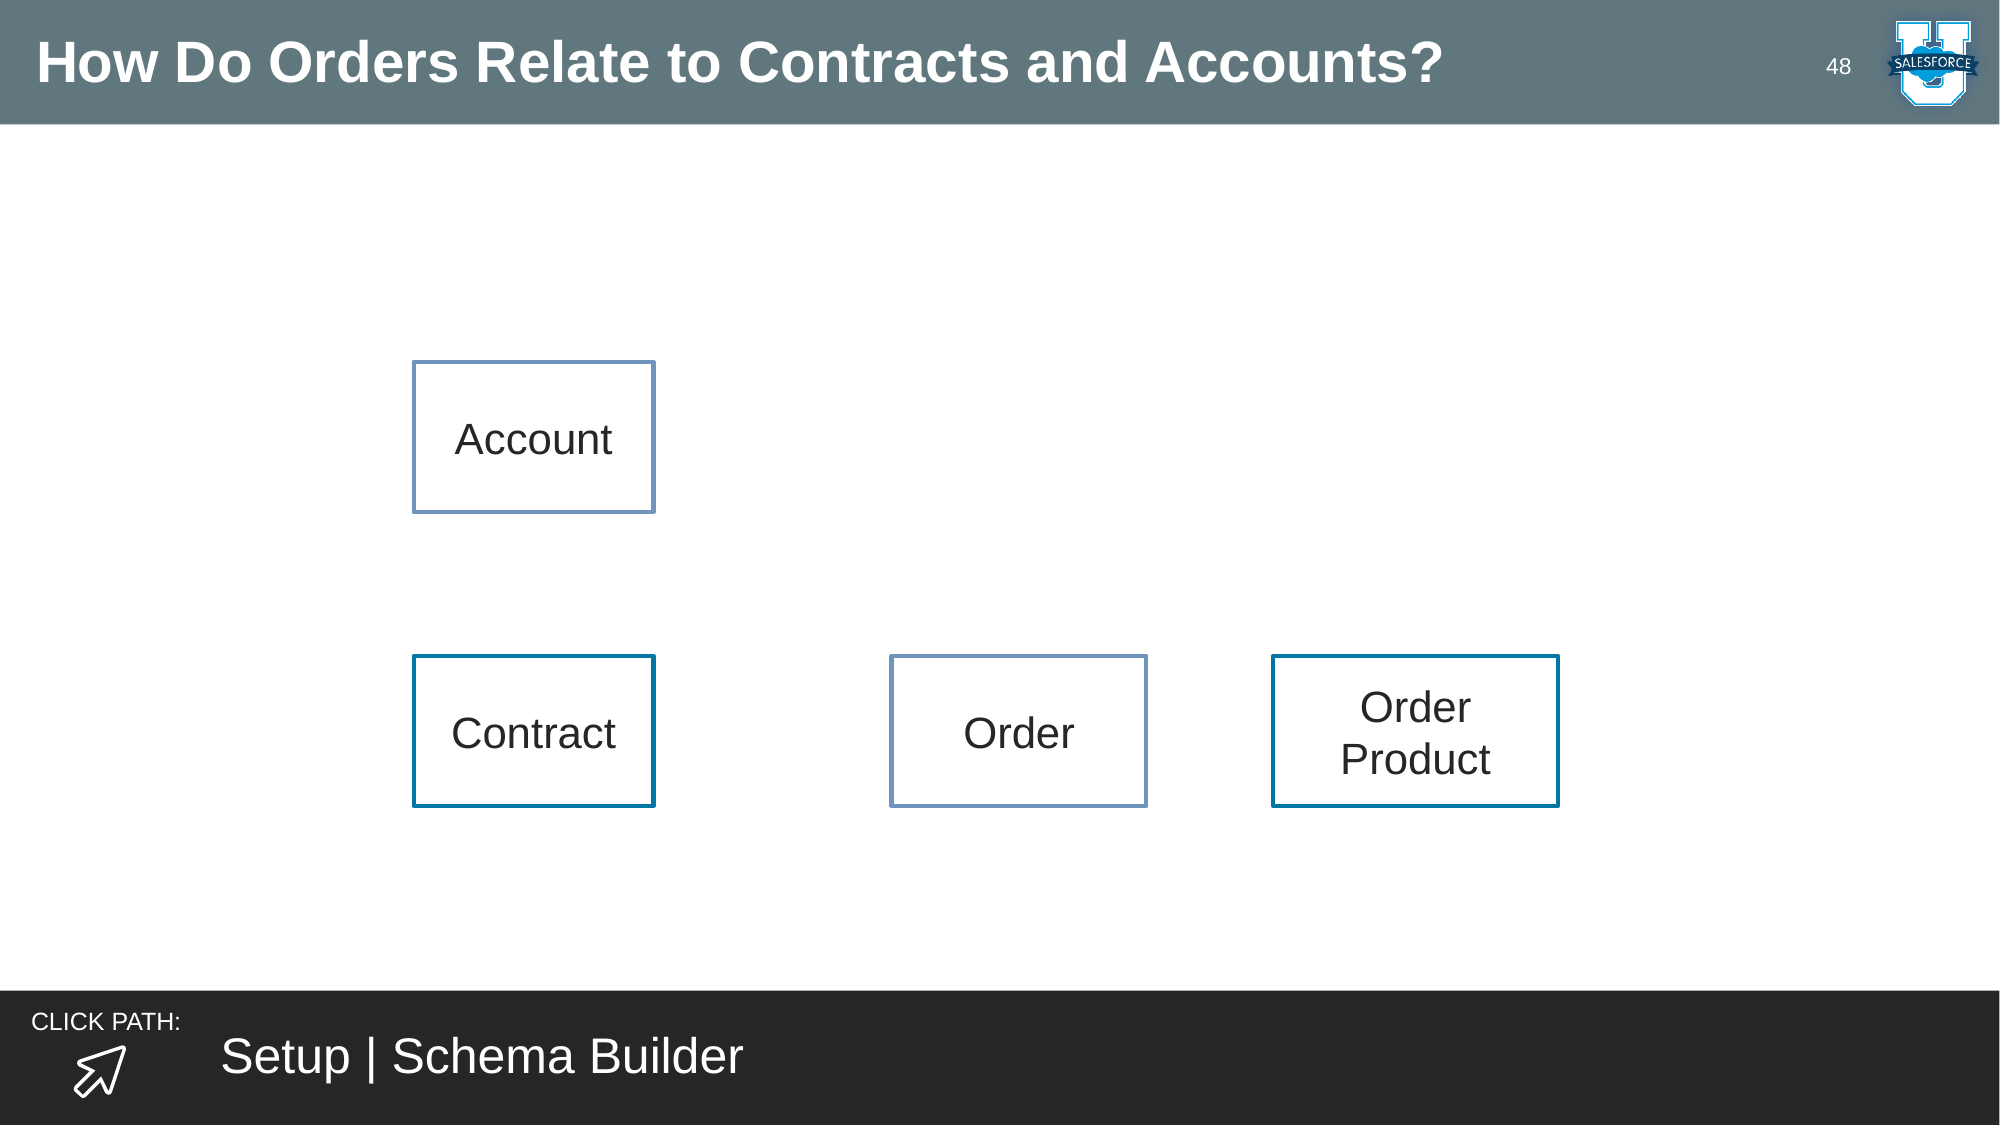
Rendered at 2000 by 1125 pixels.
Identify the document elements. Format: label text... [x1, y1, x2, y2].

text_box Account [412, 360, 656, 405]
text_box [73, 1045, 127, 1099]
text_box Setup | Schema Builder [0, 990, 2000, 1125]
slide_number 48 [1787, 49, 1867, 82]
picture [1886, 20, 1979, 106]
title How Do Orders Relate to Contracts and Accounts? [21, 0, 1782, 123]
text_box CLICK PATH: [0, 1000, 213, 1042]
text_box Contract [412, 802, 656, 808]
text_box Order Product [1271, 654, 1560, 808]
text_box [414, 404, 1277, 797]
